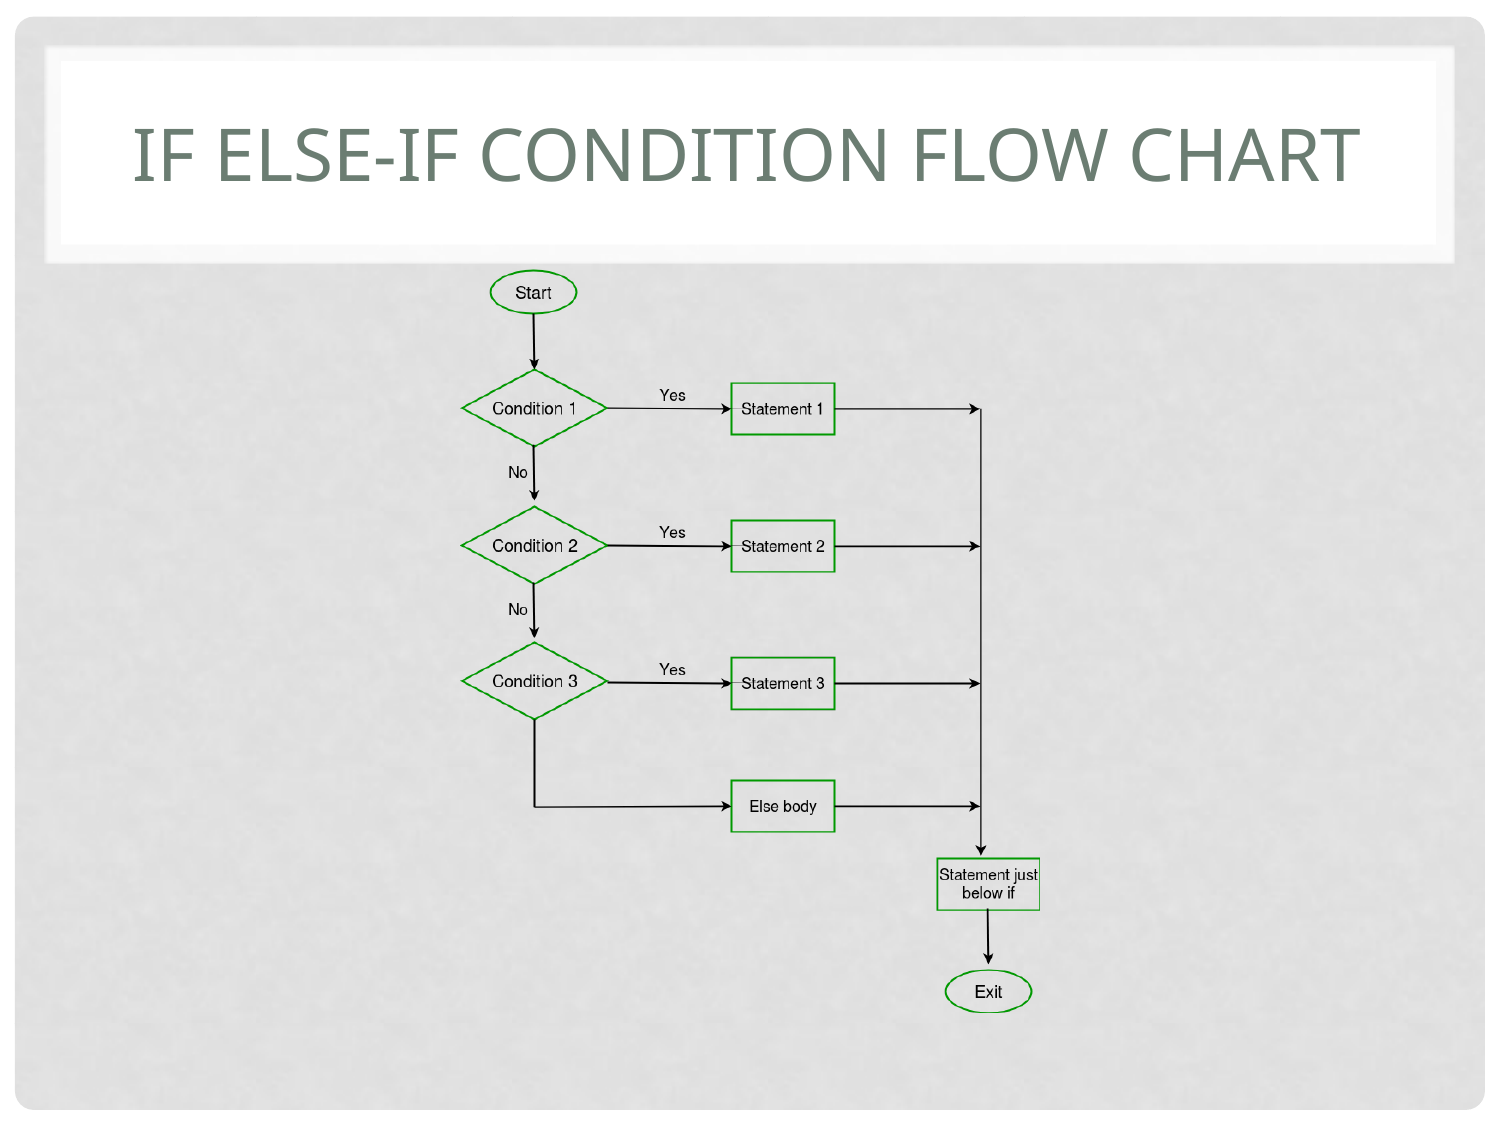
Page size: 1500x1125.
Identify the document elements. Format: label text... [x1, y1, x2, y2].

title If else-if condition flow chart [69, 66, 1425, 238]
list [459, 269, 1041, 1013]
